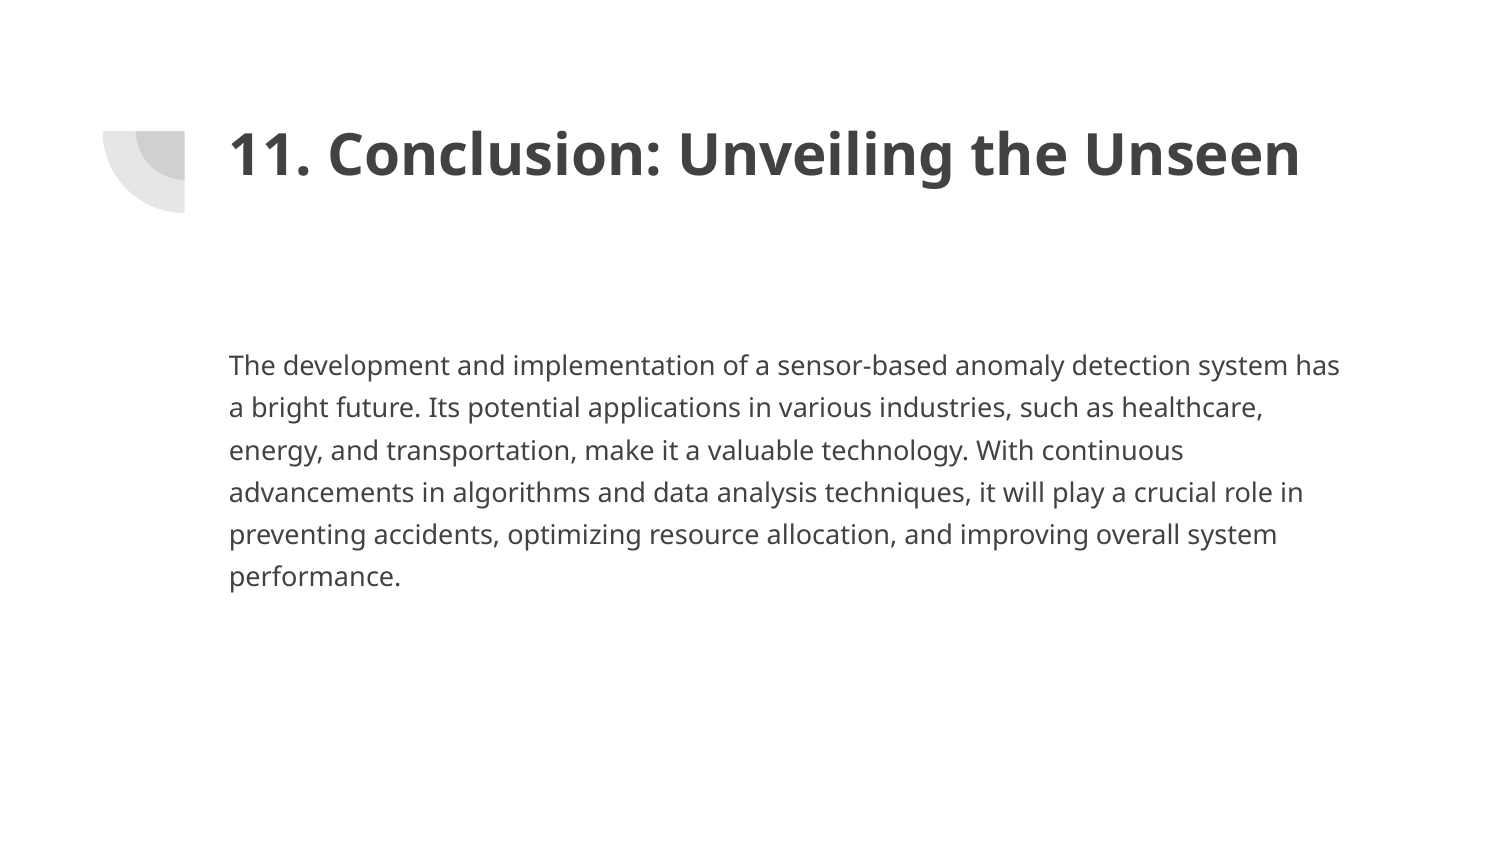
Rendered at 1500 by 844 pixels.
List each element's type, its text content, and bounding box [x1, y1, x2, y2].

title 11. Conclusion: Unveiling the Unseen [213, 98, 1368, 263]
list The development and implementation of a sensor-based anomaly detection system has a bright future. Its potential applications in various industries, such as healthcare, energy, and transportation, make it a valuable technology. With continuous advancements in algorithms and data analysis techniques, it will play a crucial role in preventing accidents, optimizing resource allocation, and improving overall system performance. [213, 326, 1368, 744]
